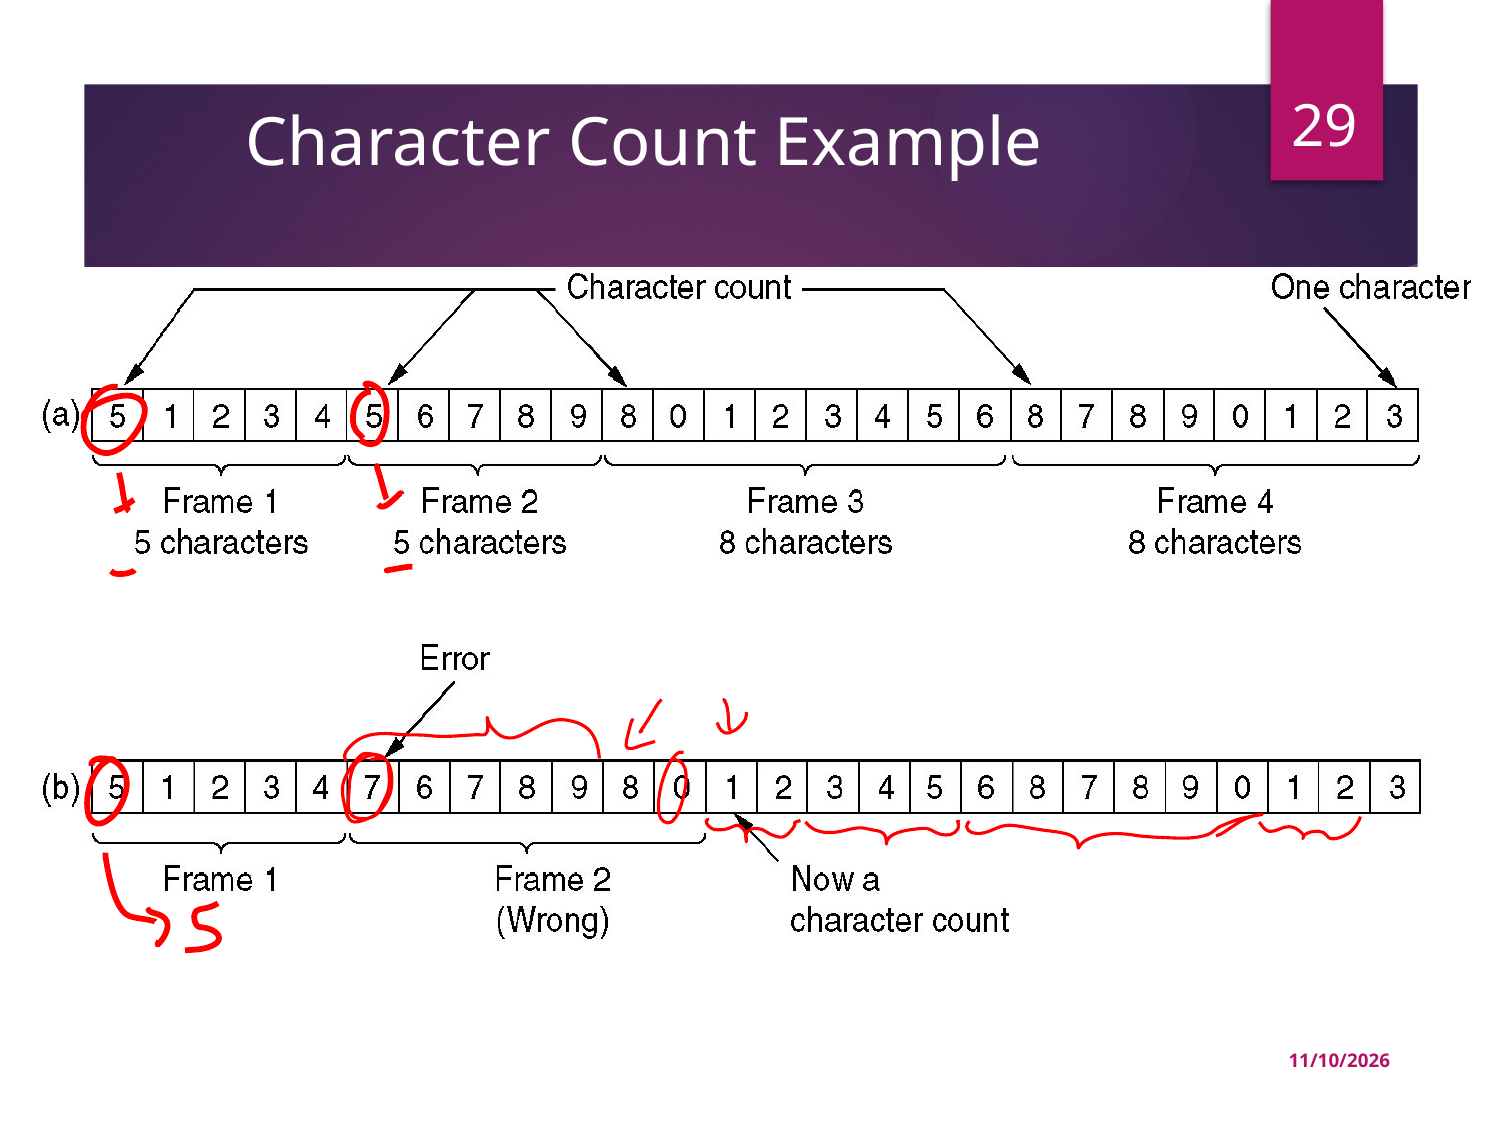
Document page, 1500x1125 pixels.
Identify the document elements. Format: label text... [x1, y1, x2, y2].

picture [40, 266, 1471, 941]
slide_number 03-Jul-22 [1242, 1044, 1405, 1082]
title Character Count Example [75, 45, 1425, 233]
slide_number 29 [1259, 48, 1390, 175]
